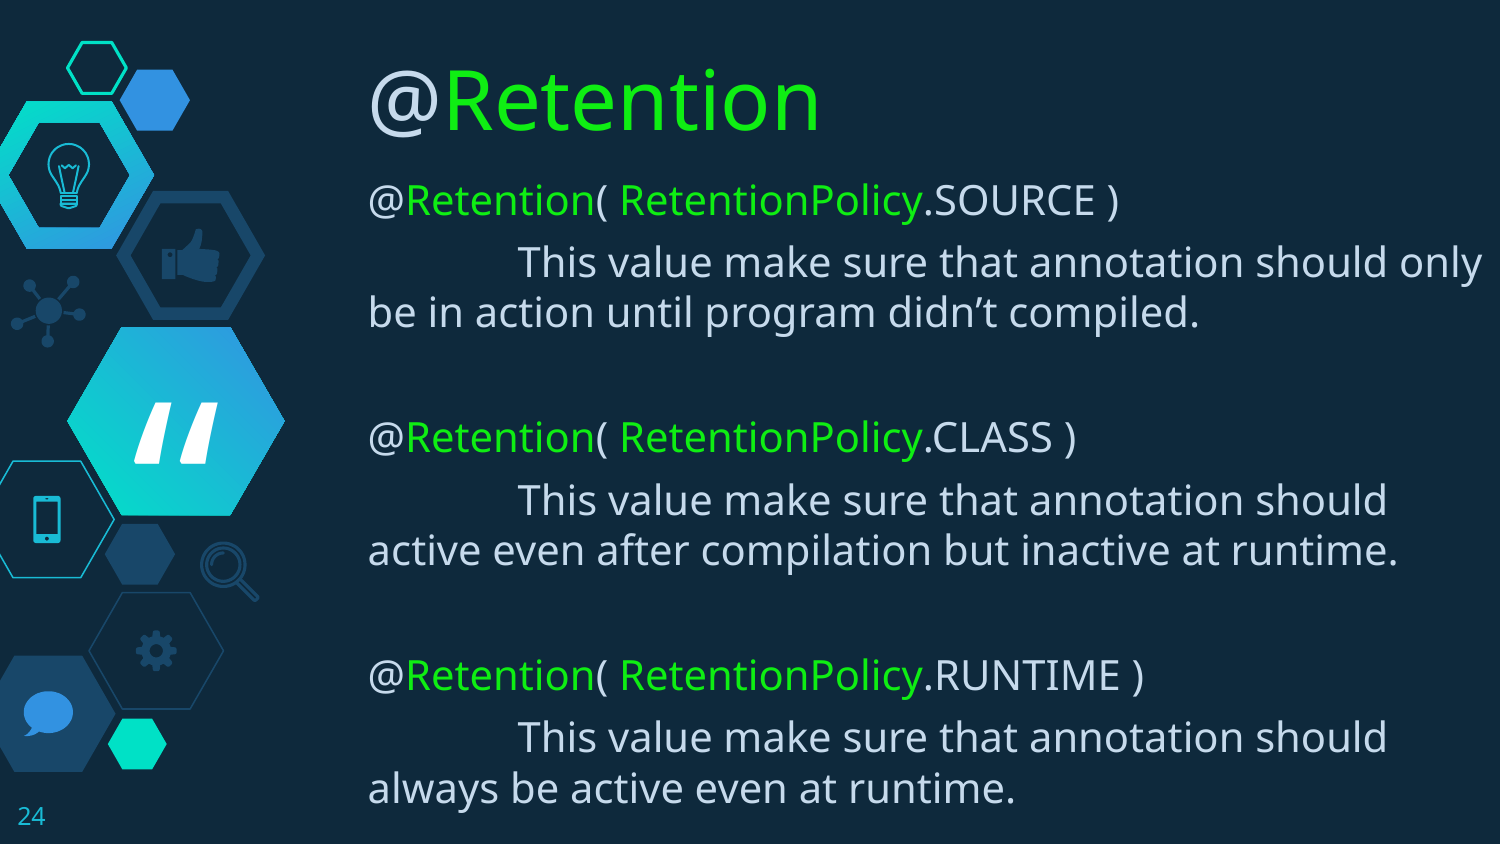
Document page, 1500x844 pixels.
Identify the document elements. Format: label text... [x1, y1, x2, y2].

text_box @Retention [352, 0, 1370, 151]
slide_number 24 [2, 785, 93, 844]
text_box @Retention( RetentionPolicy.SOURCE ) This value make sure that annotation should only be in action until program didn’t compiled. @Retention( RetentionPolicy.CLASS ) This value make sure that annotation should active even after compilation but inactive at runtime. @Retention( RetentionPolicy.RUNTIME ) This value make sure that annotation should always be active even at runtime. [352, 151, 1500, 834]
